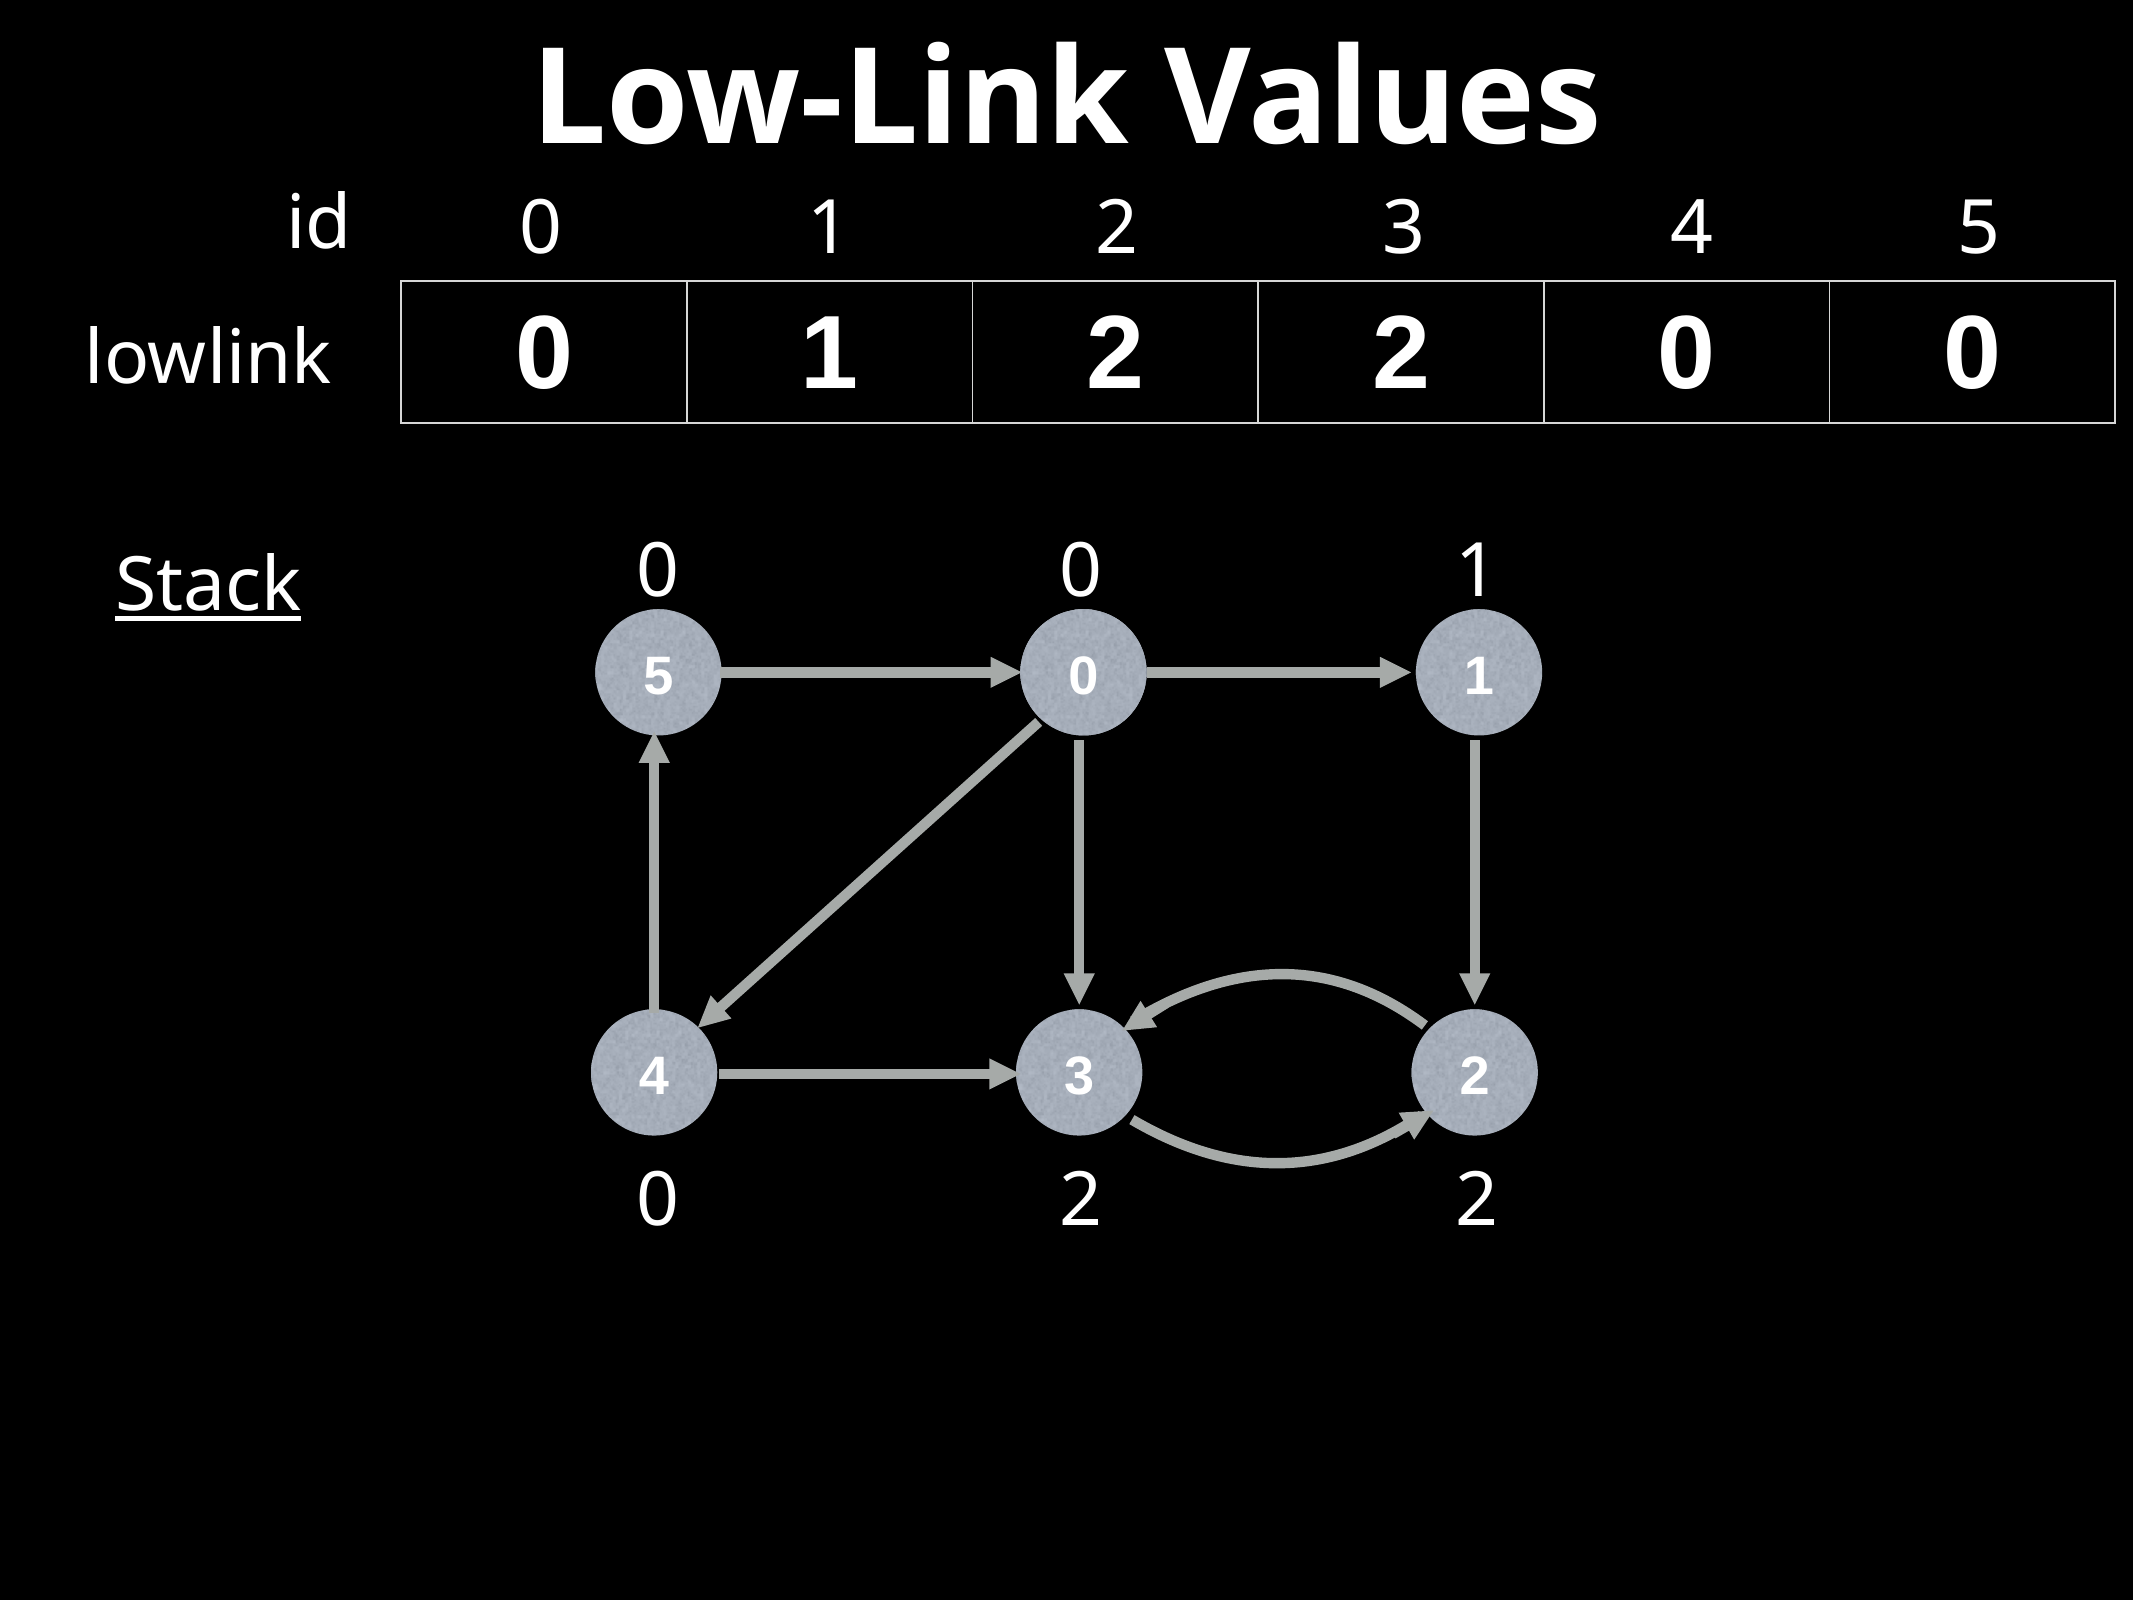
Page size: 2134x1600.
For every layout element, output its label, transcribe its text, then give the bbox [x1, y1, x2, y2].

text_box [590, 609, 1543, 1164]
text_box 2 [1051, 1164, 1112, 1250]
text_box Stack [106, 527, 310, 634]
text_box 4 [1661, 169, 1722, 277]
table_header 0 [402, 282, 686, 422]
text_box 2 [1086, 169, 1147, 277]
text_box id [277, 165, 360, 273]
text_box Low-Link Values [73, 1, 2060, 179]
table_header 1 [688, 282, 972, 422]
text_box 5 [1949, 169, 2009, 277]
text_box 0 [628, 1164, 689, 1250]
text_box 1 [799, 169, 860, 277]
text_box 0 [628, 513, 689, 609]
table_header 2 [1259, 282, 1543, 422]
text_box 3 [1374, 169, 1434, 277]
text_box 0 [511, 169, 572, 277]
table_header 2 [973, 282, 1257, 422]
text_box 1 [1447, 513, 1507, 609]
table_header 0 [1830, 282, 2114, 422]
text_box 2 [1447, 1164, 1507, 1250]
text_box 0 [1051, 513, 1112, 609]
text_box lowlink [76, 300, 341, 408]
table_header 0 [1545, 282, 1829, 422]
